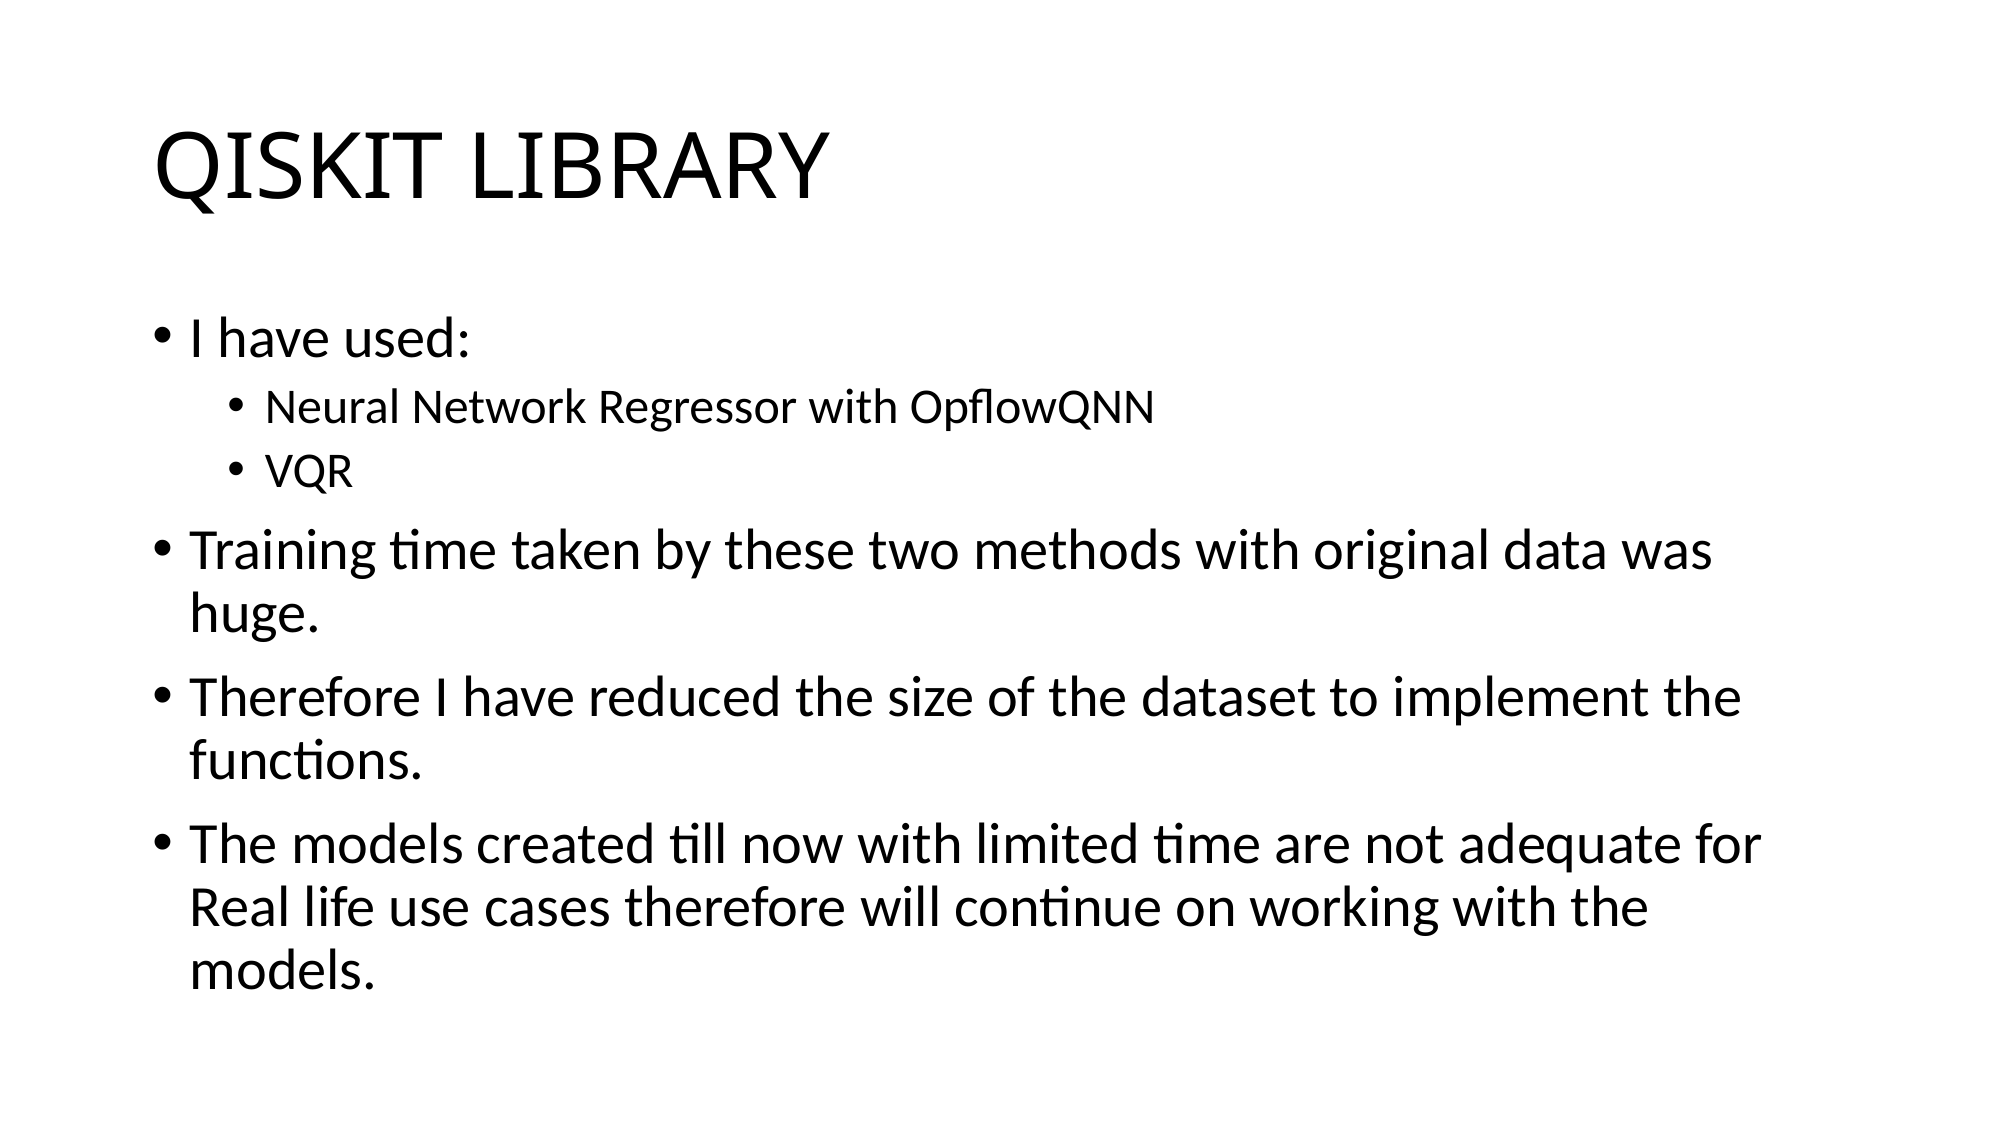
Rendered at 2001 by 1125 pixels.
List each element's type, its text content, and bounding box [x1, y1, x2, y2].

title QISKIT LIBRARY [137, 59, 1863, 278]
list I have used: Neural Network Regressor with OpflowQNN VQR Training time taken by these two methods with original data was huge. Therefore I have reduced the size of the dataset to implement the functions. The models created till now with limited time are not adequate for Real life use cases therefore will continue on working with the models. [137, 299, 1863, 1014]
